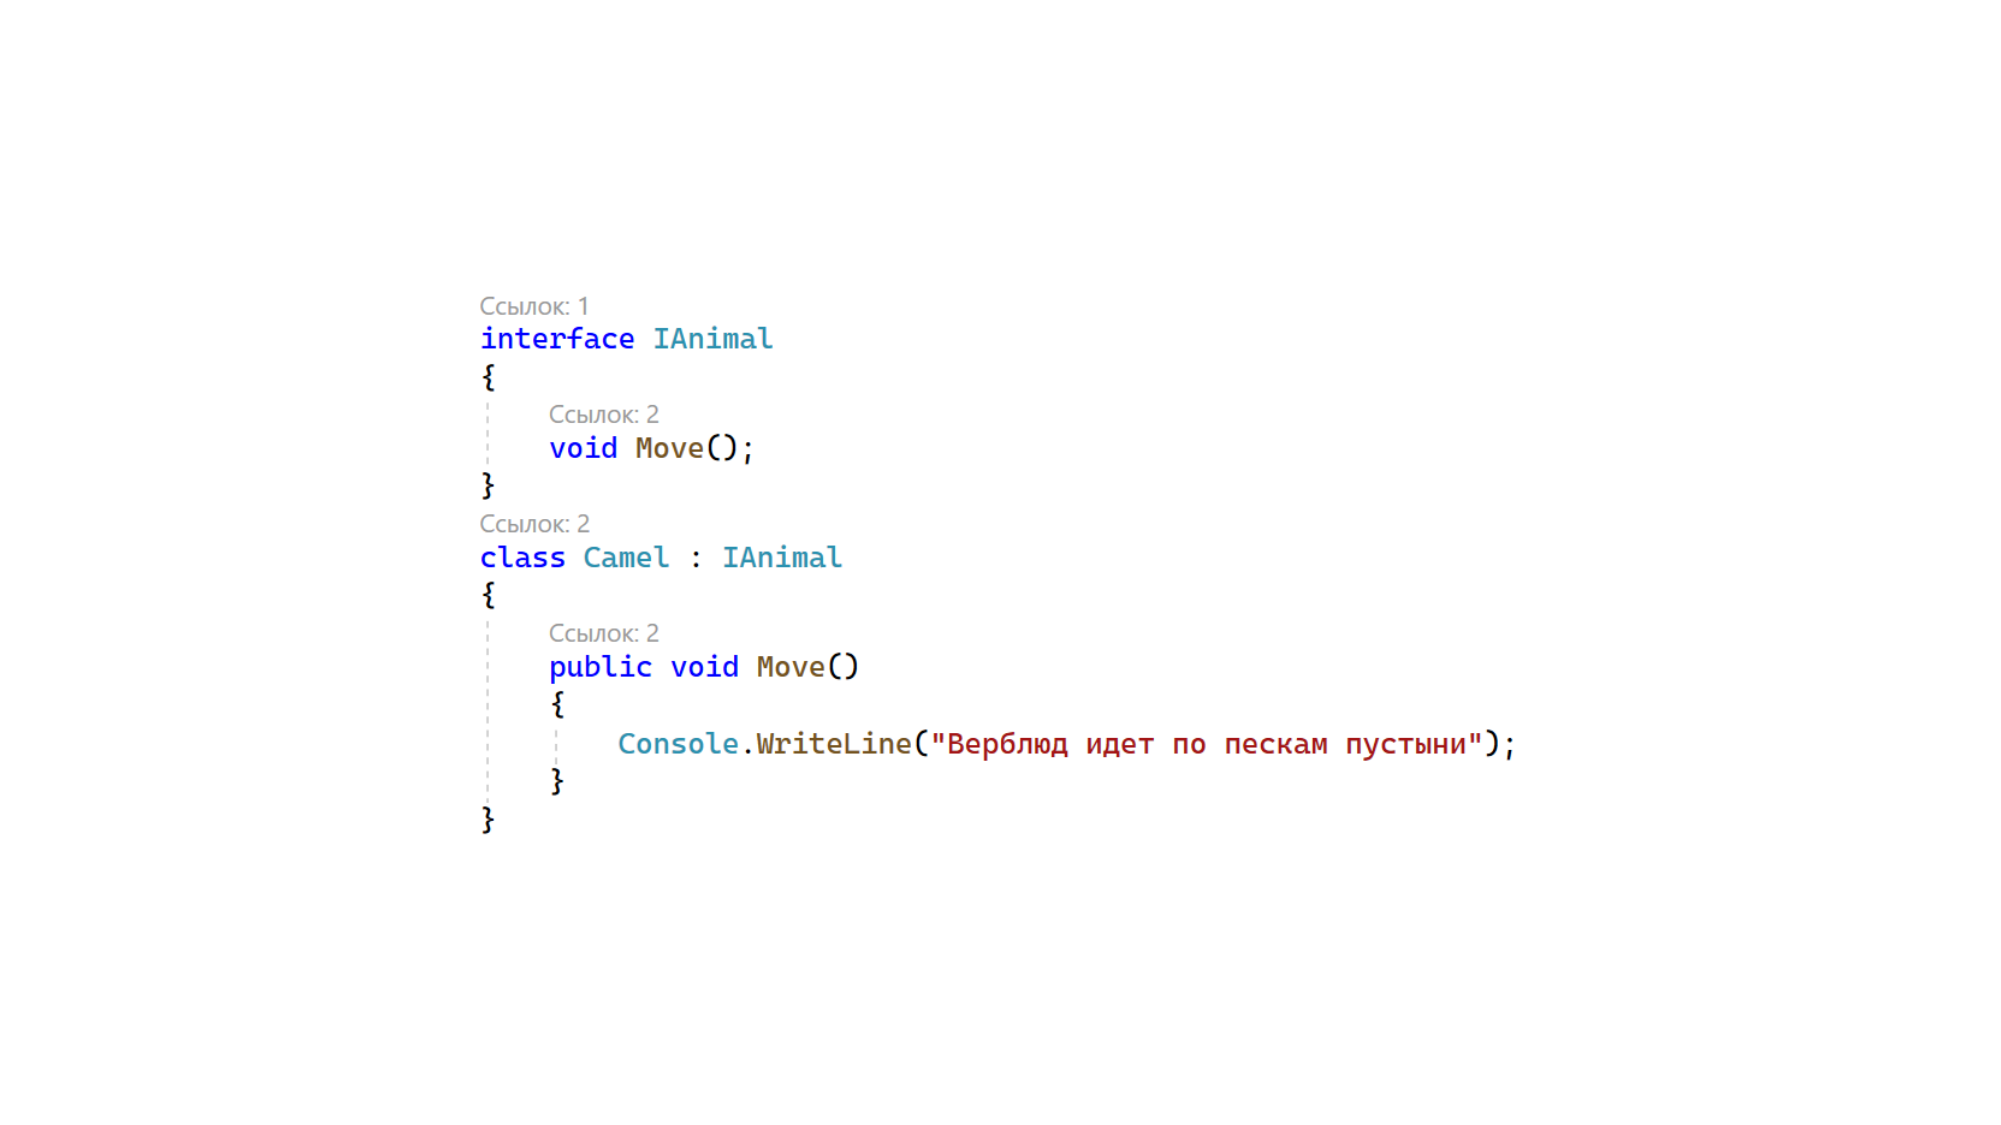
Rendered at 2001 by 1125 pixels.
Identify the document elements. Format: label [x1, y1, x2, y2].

picture [478, 286, 1522, 839]
